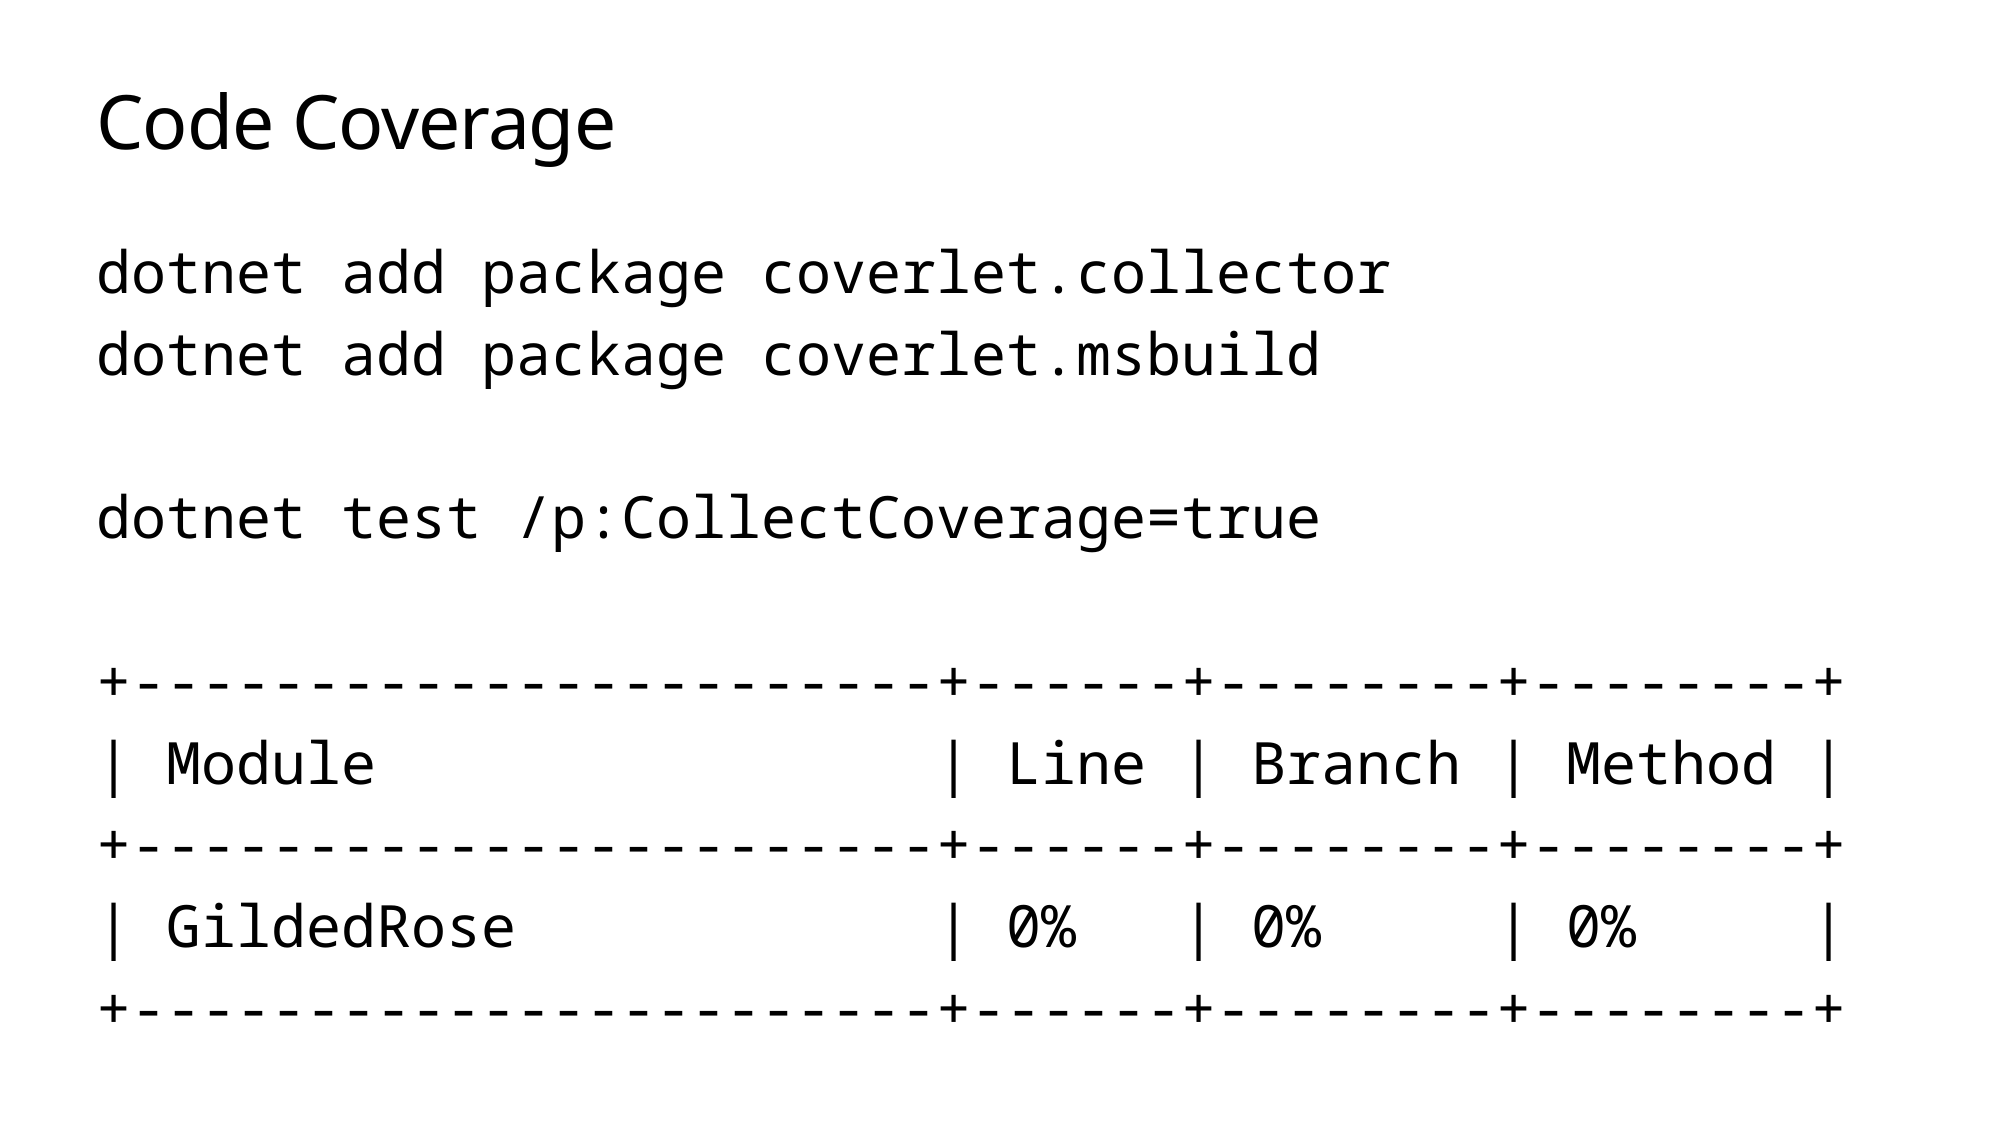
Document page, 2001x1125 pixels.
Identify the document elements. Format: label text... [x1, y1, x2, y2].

title Code Coverage [96, 75, 1904, 166]
list dotnet add package coverlet.collector dotnet add package coverlet.msbuild dotnet test /p:CollectCoverage=true +-----------------------+------+--------+--------+ | Module | Line | Branch | Method | +-----------------------+------+--------+--------+ | GildedRose | 0% | 0% | 0% | +-----------------------+------+--------+--------+ [96, 235, 1904, 1070]
